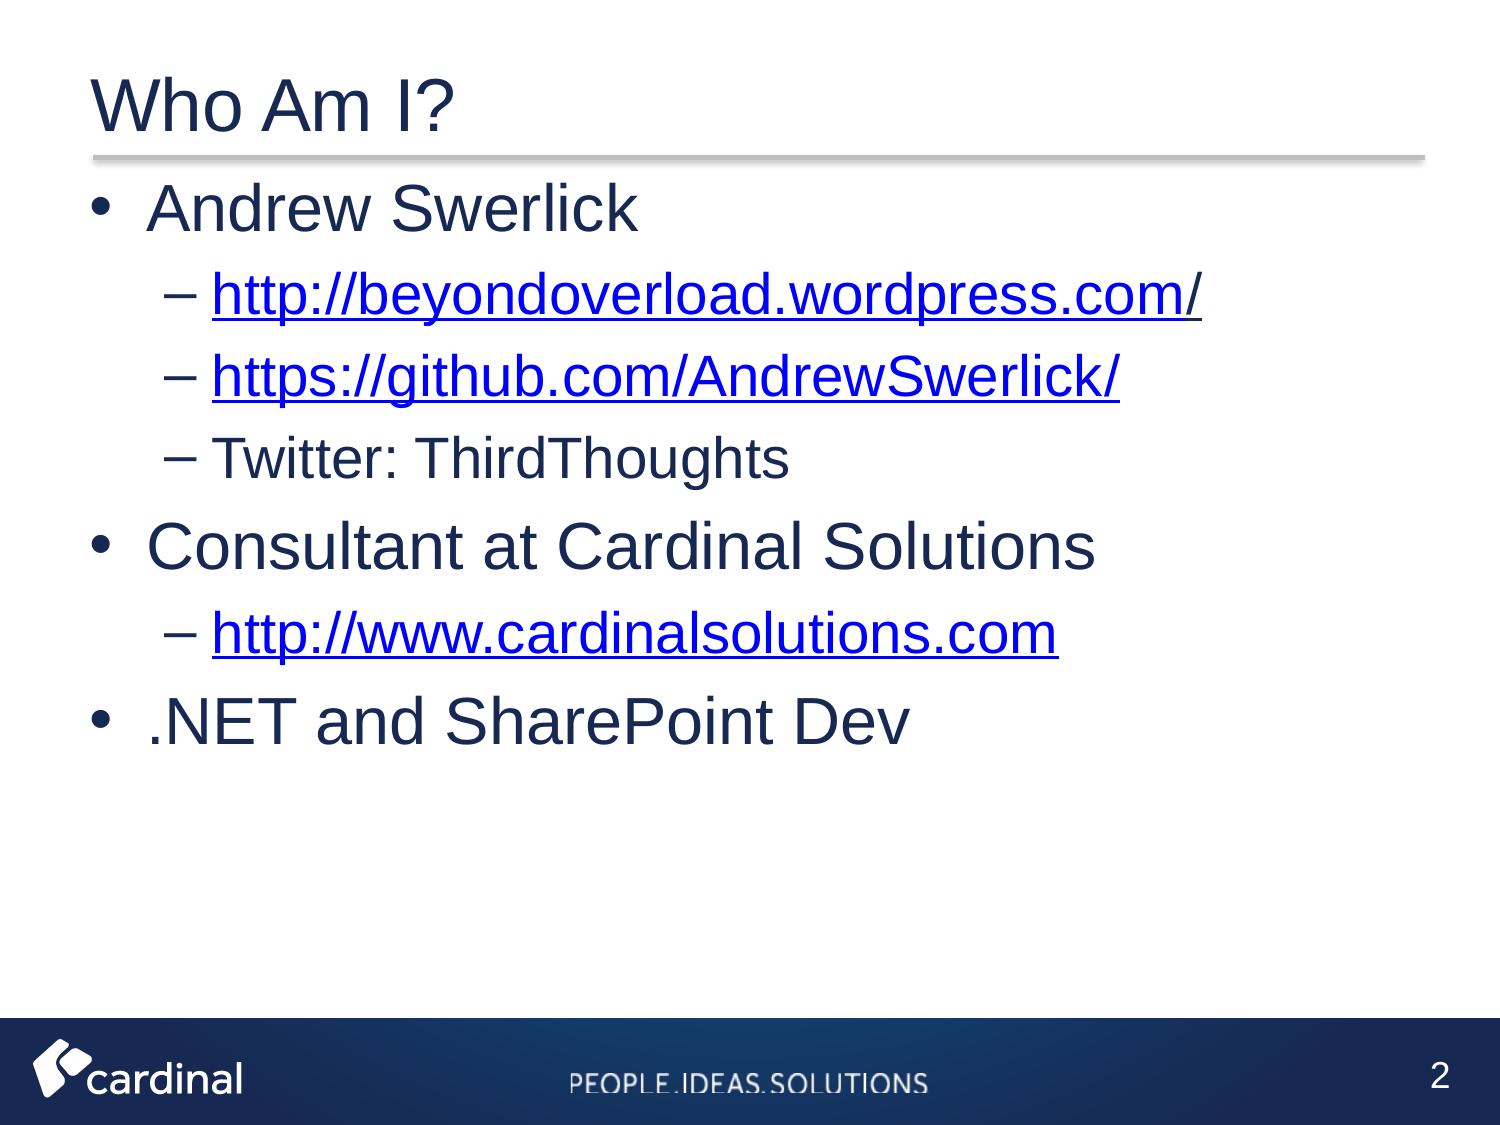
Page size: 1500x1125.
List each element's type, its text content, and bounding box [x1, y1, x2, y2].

text_box 2 [1294, 1043, 1466, 1104]
picture [0, 1018, 1500, 1125]
text_box Who Am I? [74, 45, 1425, 157]
text_box Andrew Swerlick http://beyondoverload.wordpress.com/ https://github.com/AndrewSwerlick/ Twitter: ThirdThoughts Consultant at Cardinal Solutions http://www.cardinalsolutions.com .NET and SharePoint Dev [74, 157, 1425, 1000]
